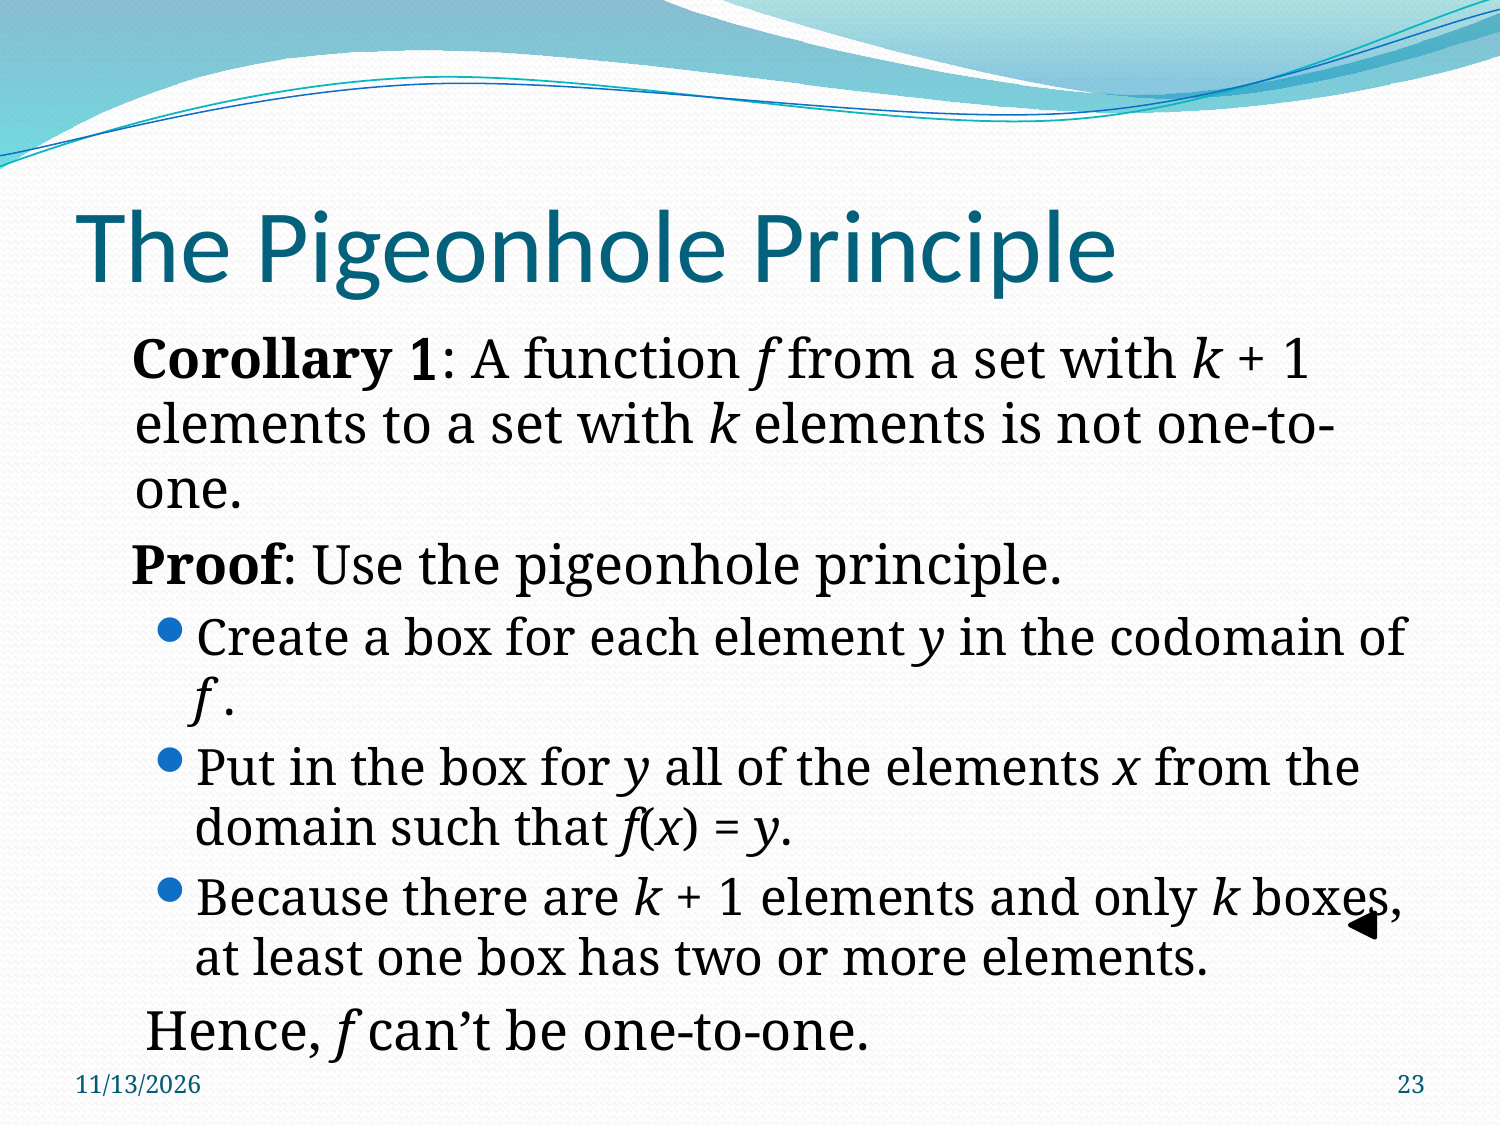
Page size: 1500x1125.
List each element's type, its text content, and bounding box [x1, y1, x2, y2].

slide_number 23 [1299, 1042, 1425, 1103]
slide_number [75, 1042, 425, 1103]
text_box [1347, 910, 1378, 940]
list Corollary 1: A function f from a set with k + 1 elements to a set with k elements is not one-to-one. Proof: Use the pigeonhole principle. Create a box for each element y in the codomain of f . Put in the box for y all of the elements x from the domain such that f(x) = y. Because there are k + 1 elements and only k boxes, at least one box has two or more elements. Hence, f can’t be one-to-one. [75, 317, 1425, 1038]
title The Pigeonhole Principle [75, 115, 1425, 303]
